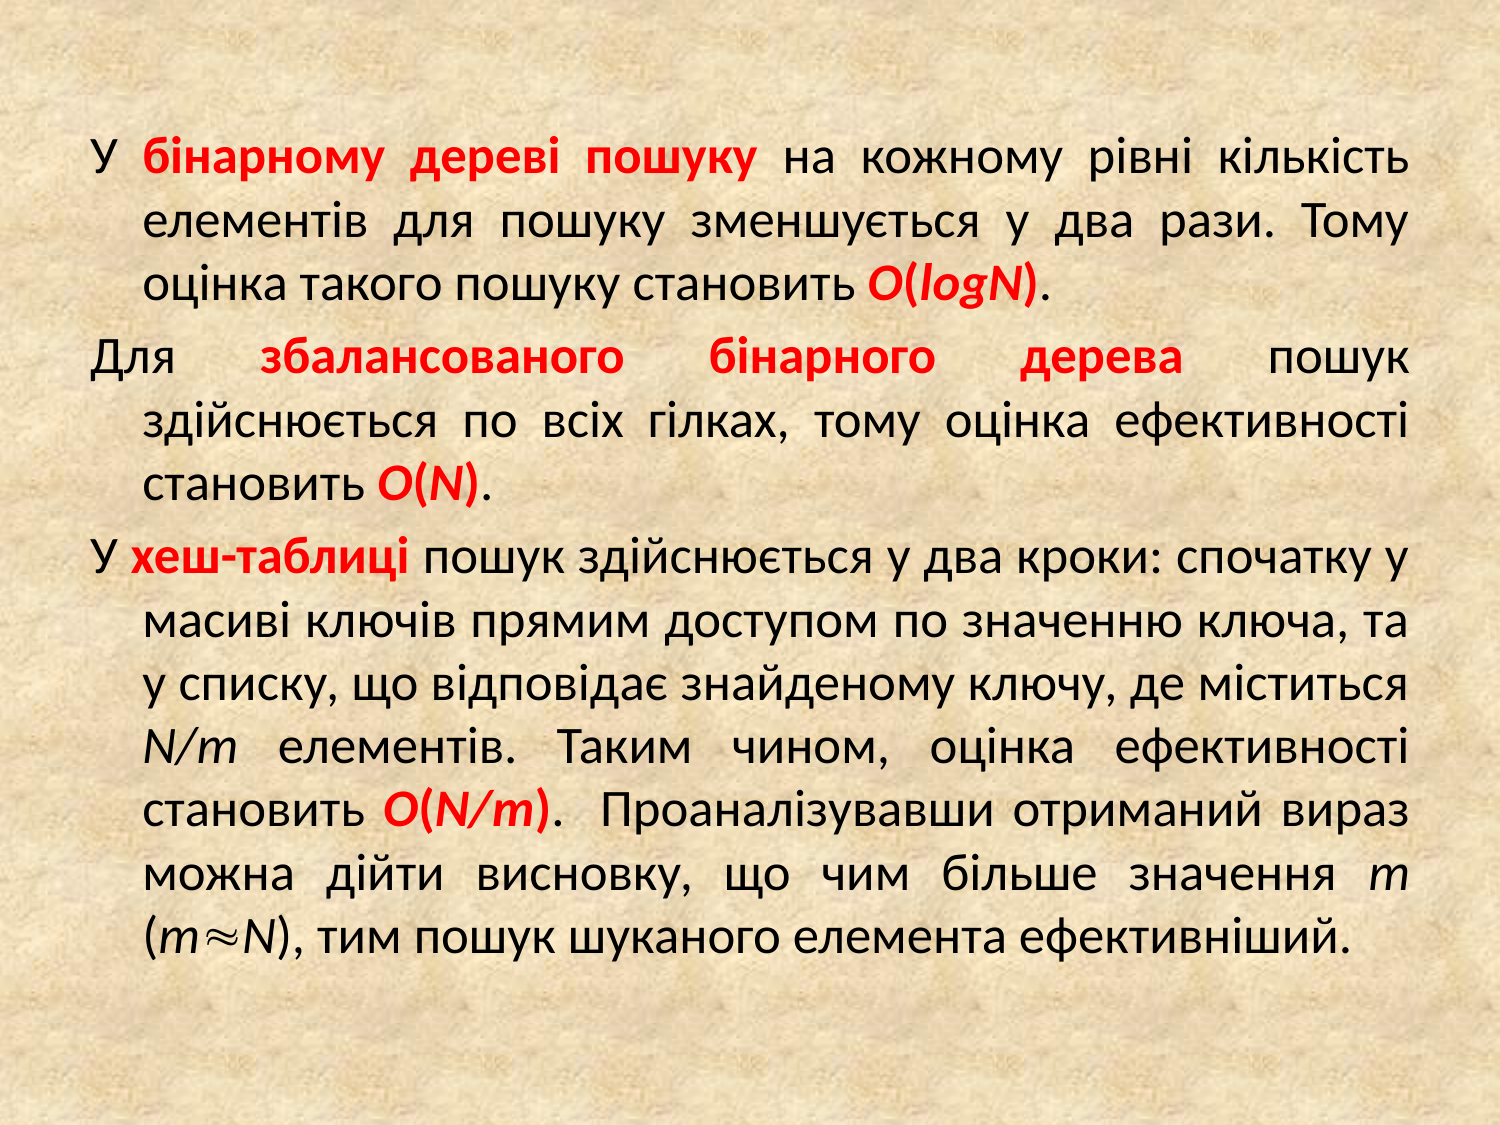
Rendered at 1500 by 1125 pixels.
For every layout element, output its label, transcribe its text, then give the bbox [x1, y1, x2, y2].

picture [0, 0, 1500, 1125]
list У бінарному дереві пошуку на кожному рівні кількість елементів для пошуку зменшується у два рази. Тому оцінка такого пошуку становить О(logN). Для збалансованого бінарного дерева пошук здійснюється по всіх гілках, тому оцінка ефективності становить О(N). У хеш-таблиці пошук здійснюється у два кроки: спочатку у масиві ключів прямим доступом по значенню ключа, та у списку, що відповідає знайденому ключу, де міститься N/m елементів. Таким чином, оцінка ефективності становить О(N/m). Проаналізувавши отриманий вираз можна дійти висновку, що чим більше значення m (mN), тим пошук шуканого елемента ефективніший. [75, 113, 1425, 1035]
